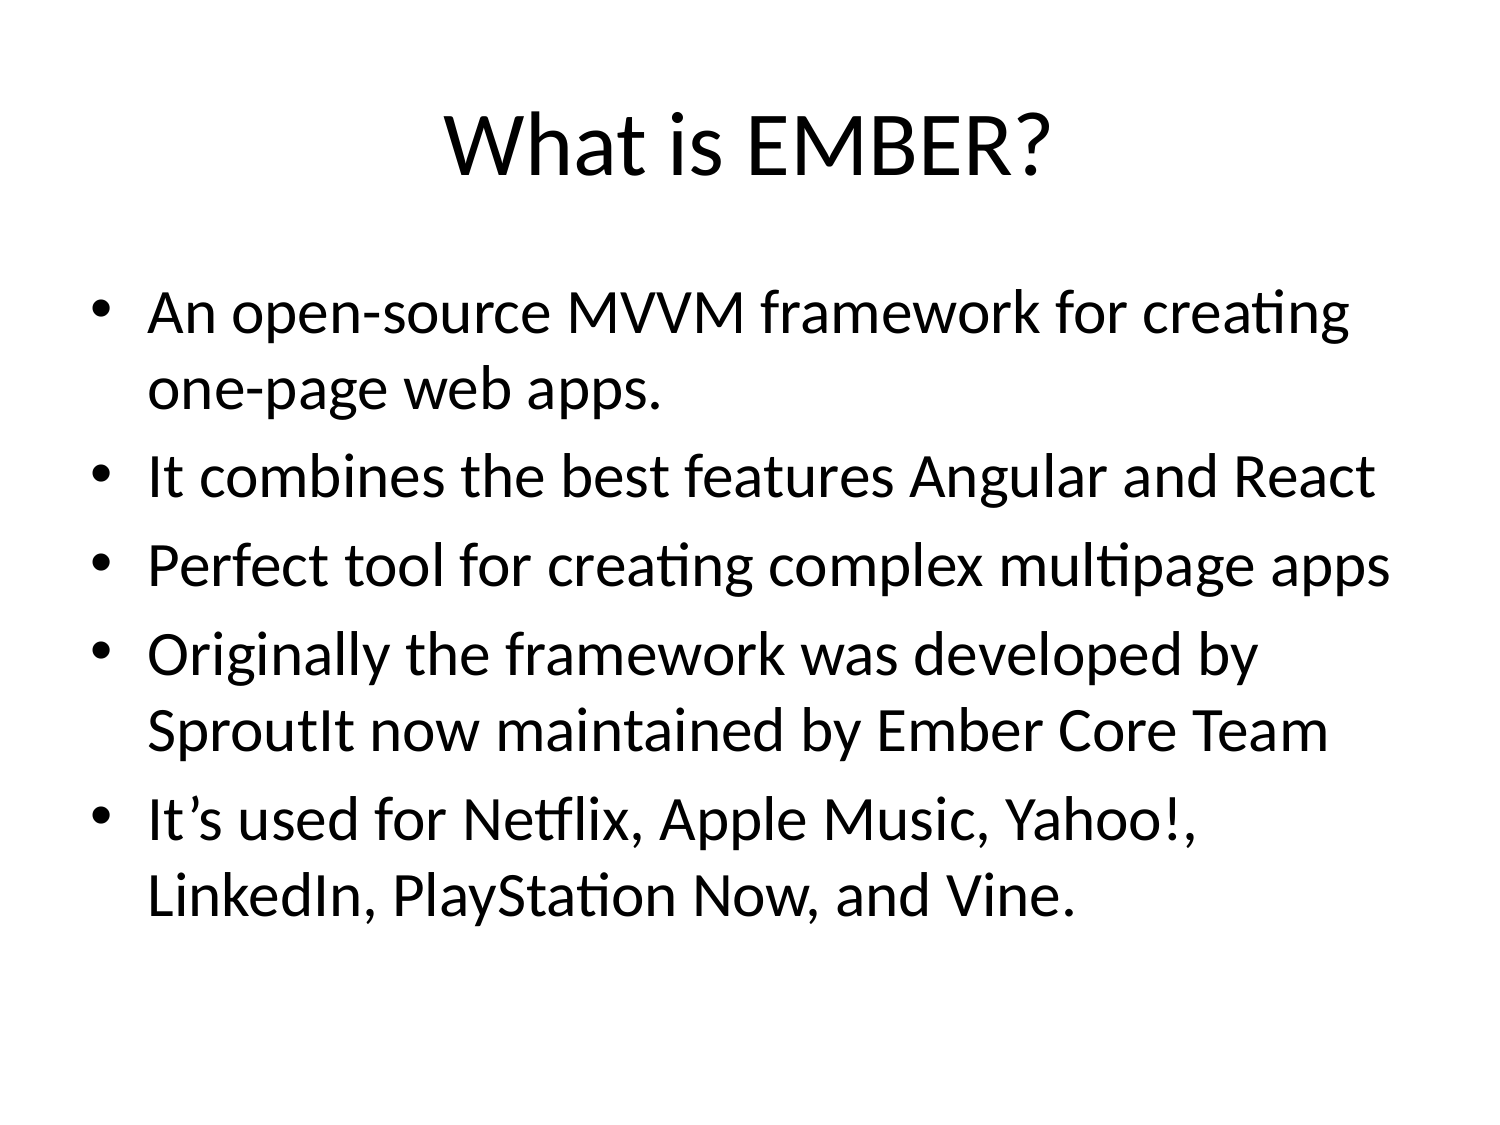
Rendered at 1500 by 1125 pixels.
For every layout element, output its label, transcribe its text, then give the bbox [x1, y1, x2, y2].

list An open-source MVVM framework for creating one-page web apps. It combines the best features Angular and React Perfect tool for creating complex multipage apps Originally the framework was developed by SproutIt now maintained by Ember Core Team It’s used for Netflix, Apple Music, Yahoo!, LinkedIn, PlayStation Now, and Vine. [75, 262, 1425, 1005]
title What is EMBER? [75, 45, 1425, 233]
